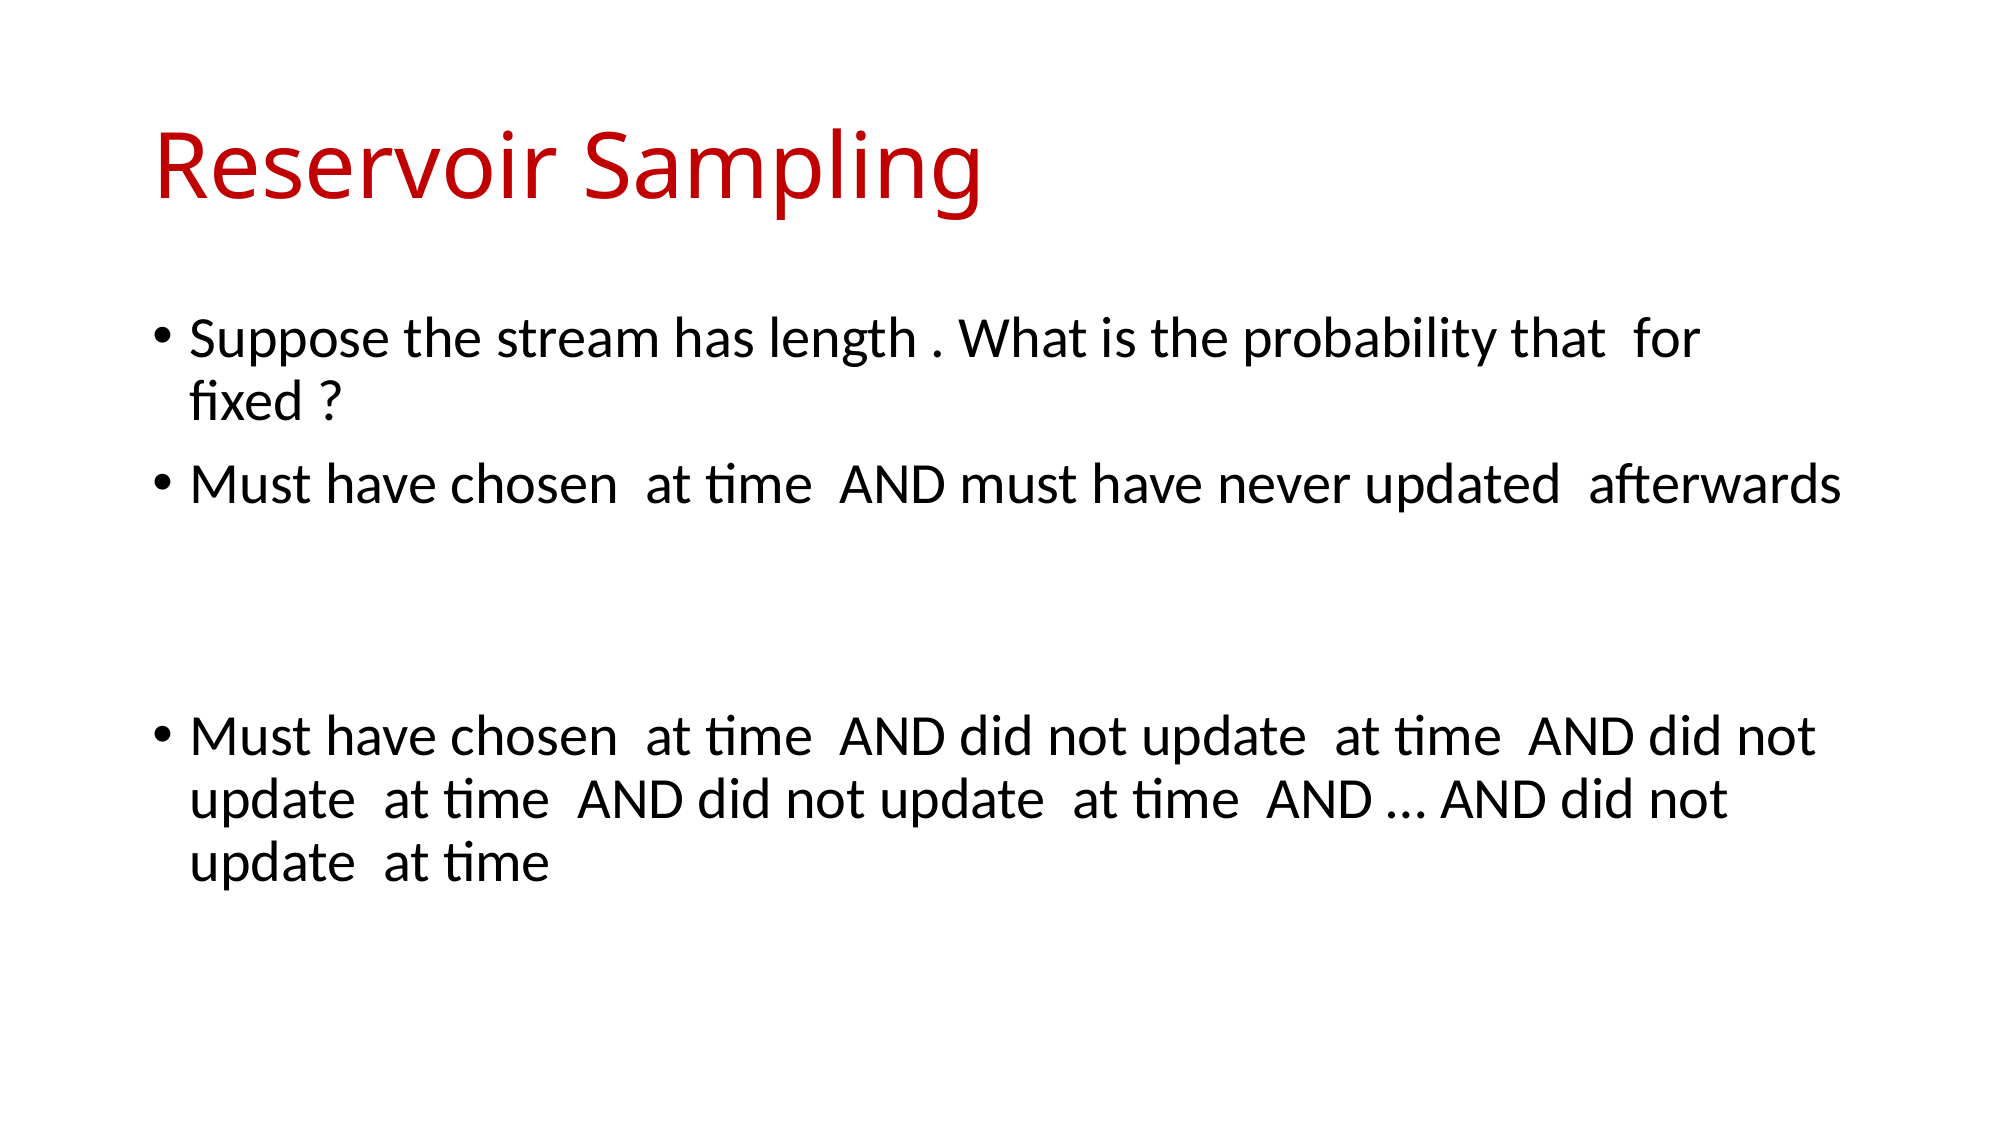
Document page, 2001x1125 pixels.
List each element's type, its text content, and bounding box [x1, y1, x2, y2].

title Reservoir Sampling [137, 59, 1863, 278]
